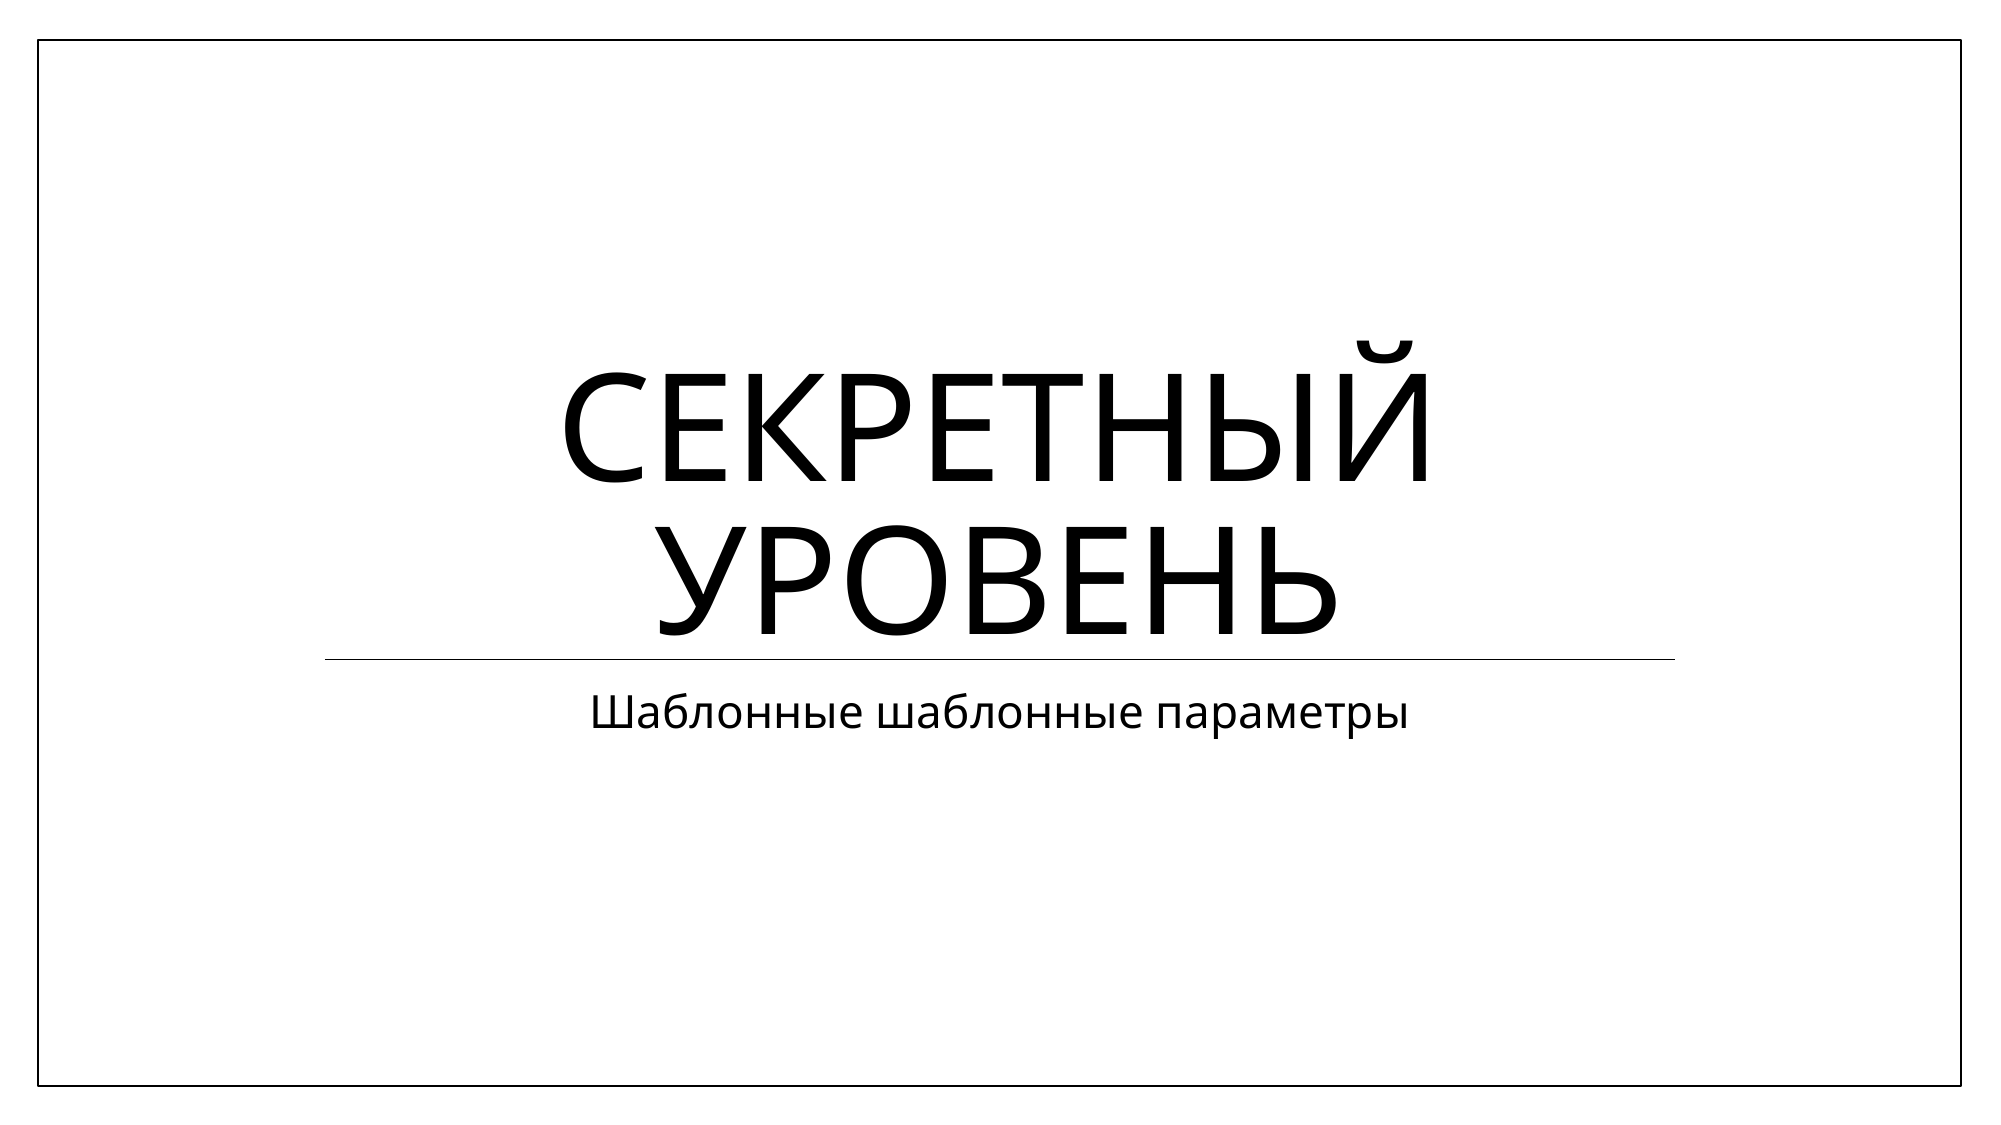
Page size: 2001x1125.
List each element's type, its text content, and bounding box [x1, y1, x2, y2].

title секретный уровень [181, 192, 1817, 673]
list Шаблонные шаблонные параметры [280, 681, 1719, 906]
